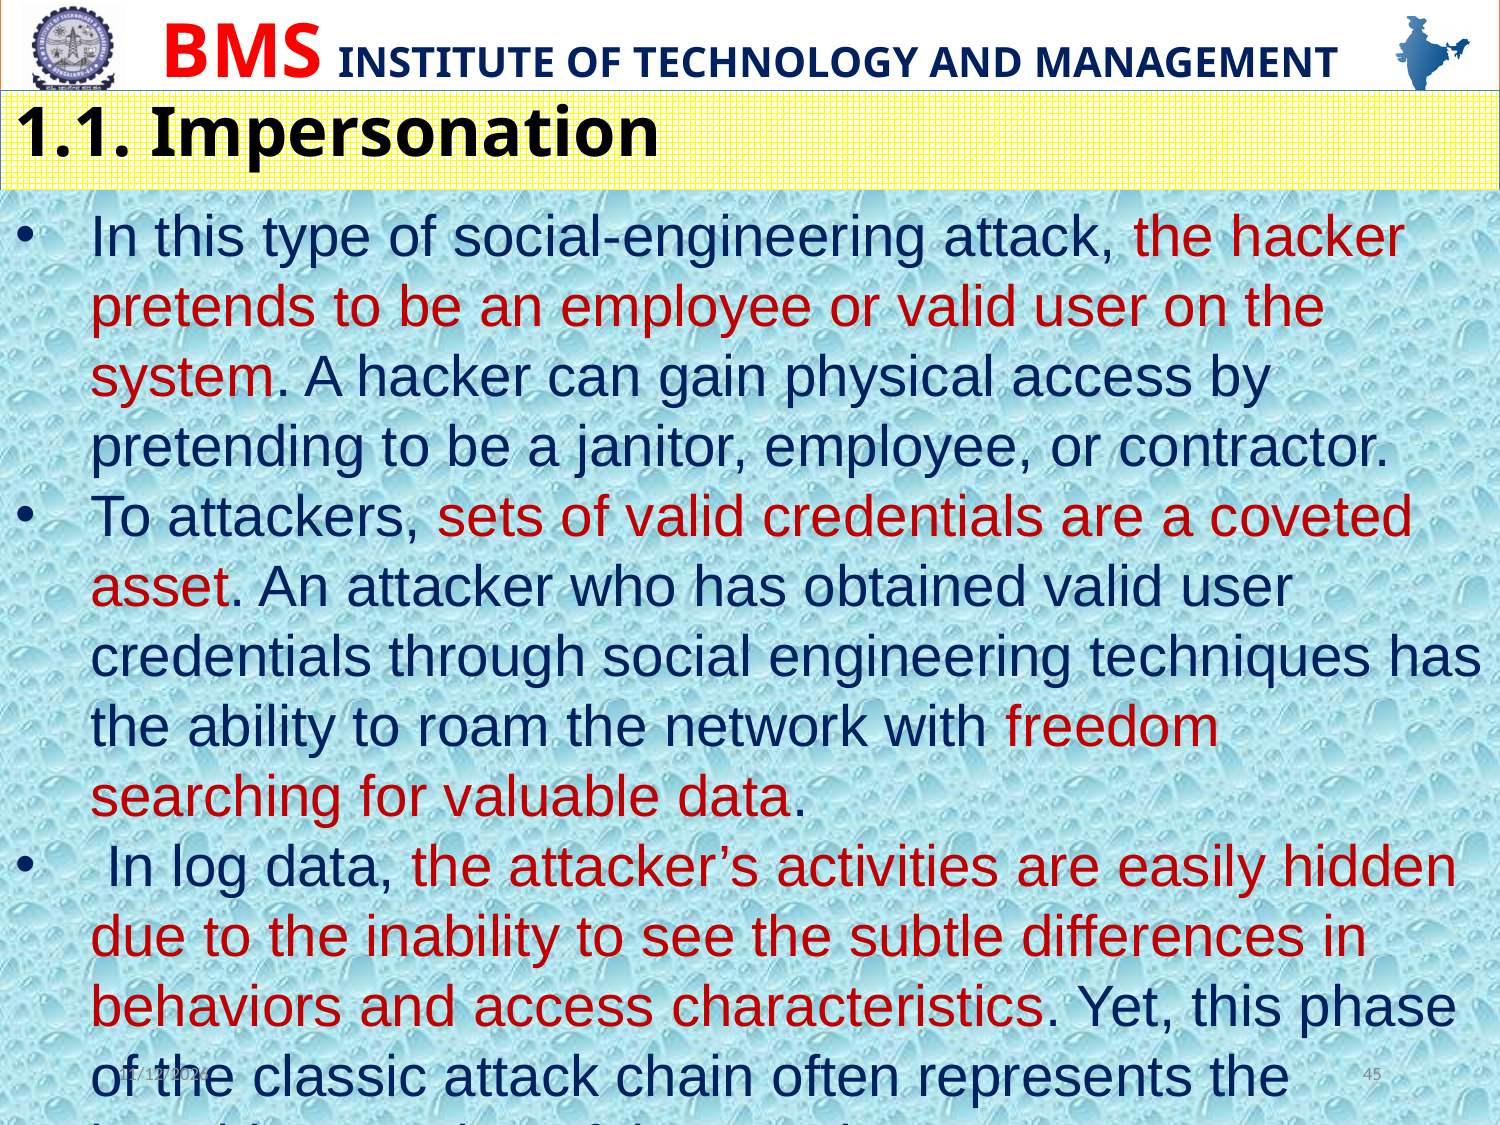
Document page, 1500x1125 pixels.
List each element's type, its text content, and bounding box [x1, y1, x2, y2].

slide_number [103, 1042, 441, 1103]
picture [22, 2, 126, 90]
picture [1395, 16, 1471, 90]
title 1.1. Impersonation [0, 90, 1500, 190]
slide_number 45 [1059, 1042, 1397, 1103]
subtitle In this type of social-engineering attack, the hacker pretends to be an employee or valid user on the system. A hacker can gain physical access by pretending to be a janitor, employee, or contractor. To attackers, sets of valid credentials are a coveted asset. An attacker who has obtained valid user credentials through social engineering techniques has the ability to roam the network with freedom searching for valuable data. In log data, the attacker’s activities are easily hidden due to the inability to see the subtle differences in behaviors and access characteristics. Yet, this phase of the classic attack chain often represents the lengthiest portion of the attack. [0, 190, 1500, 1125]
